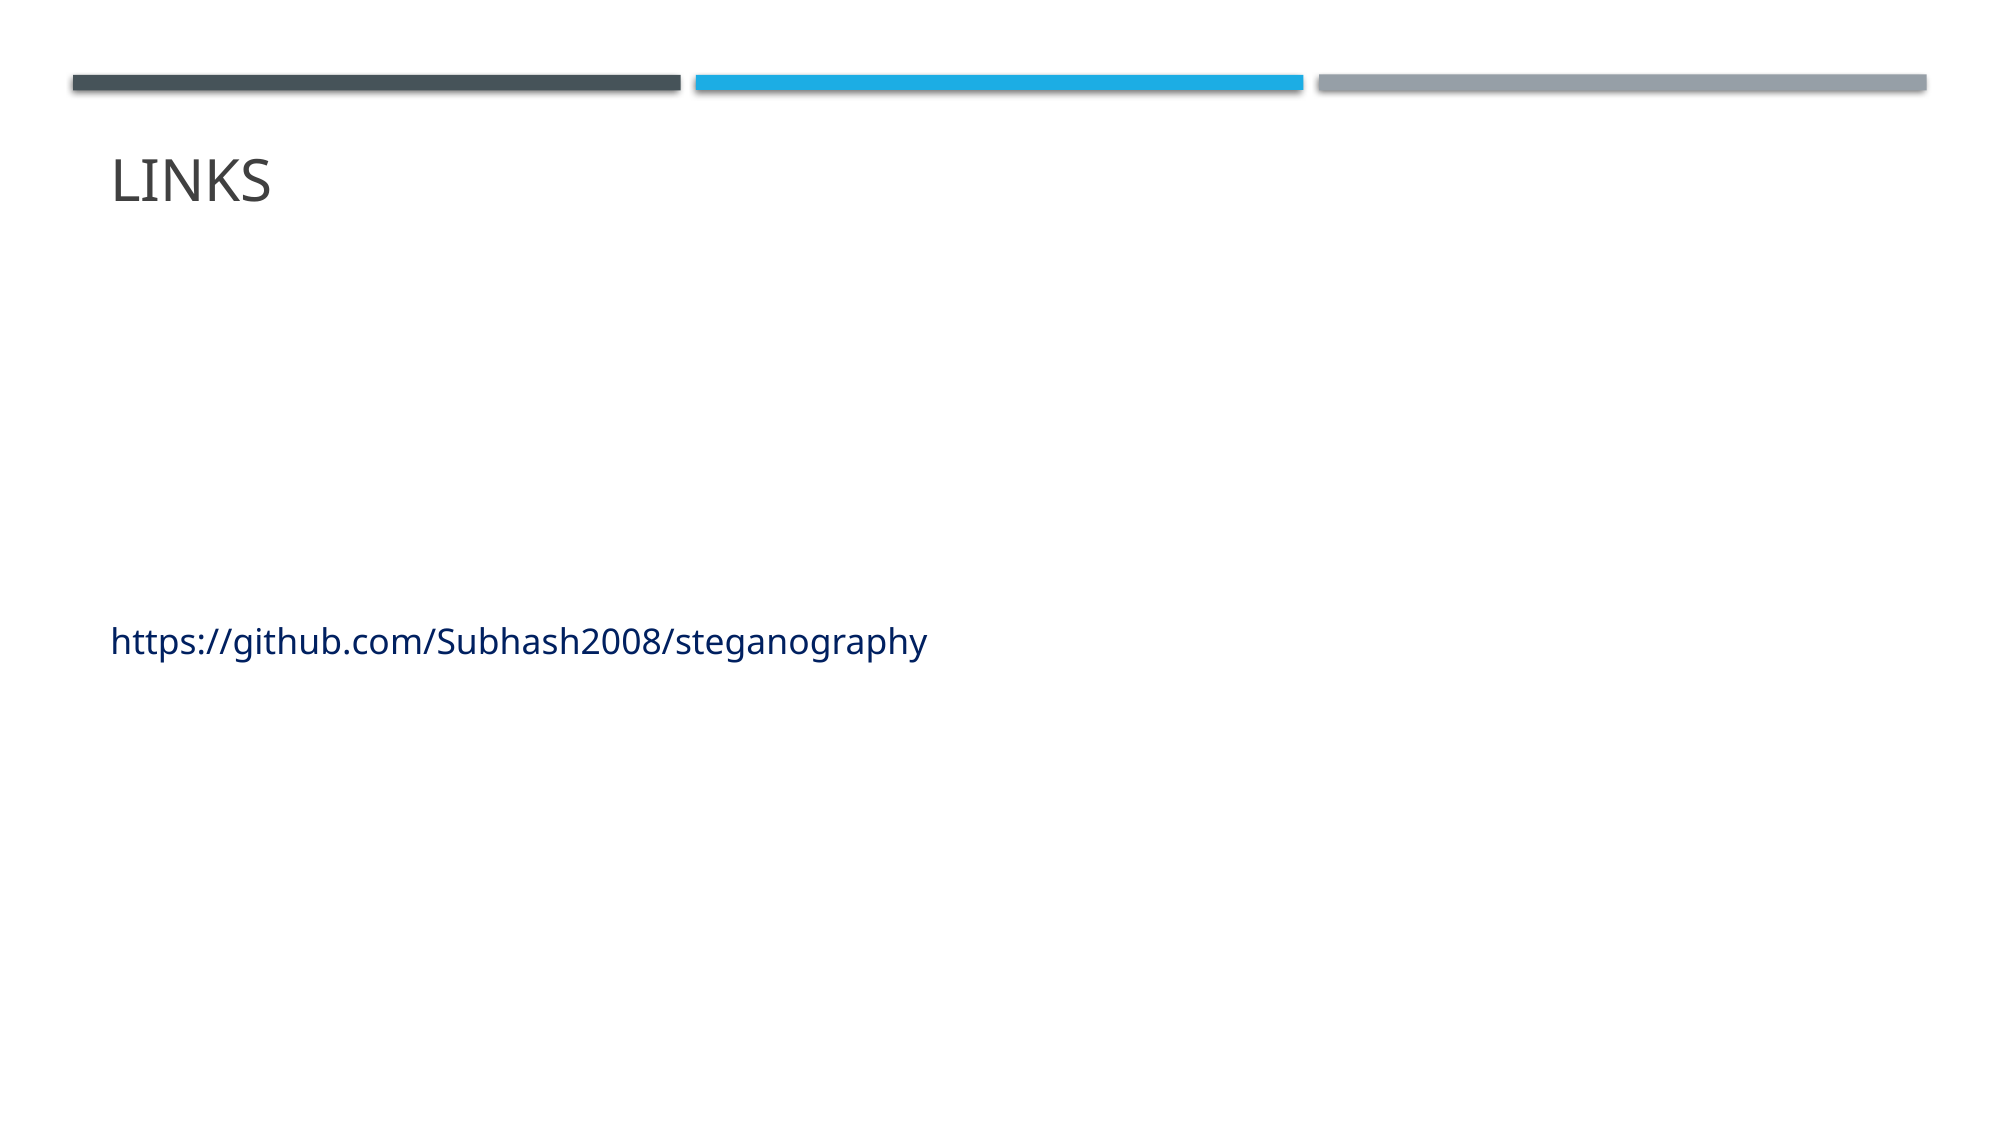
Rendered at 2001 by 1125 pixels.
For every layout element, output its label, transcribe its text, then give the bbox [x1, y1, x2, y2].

title links [95, 81, 1905, 276]
list https://github.com/Subhash2008/steganography [95, 340, 1905, 937]
